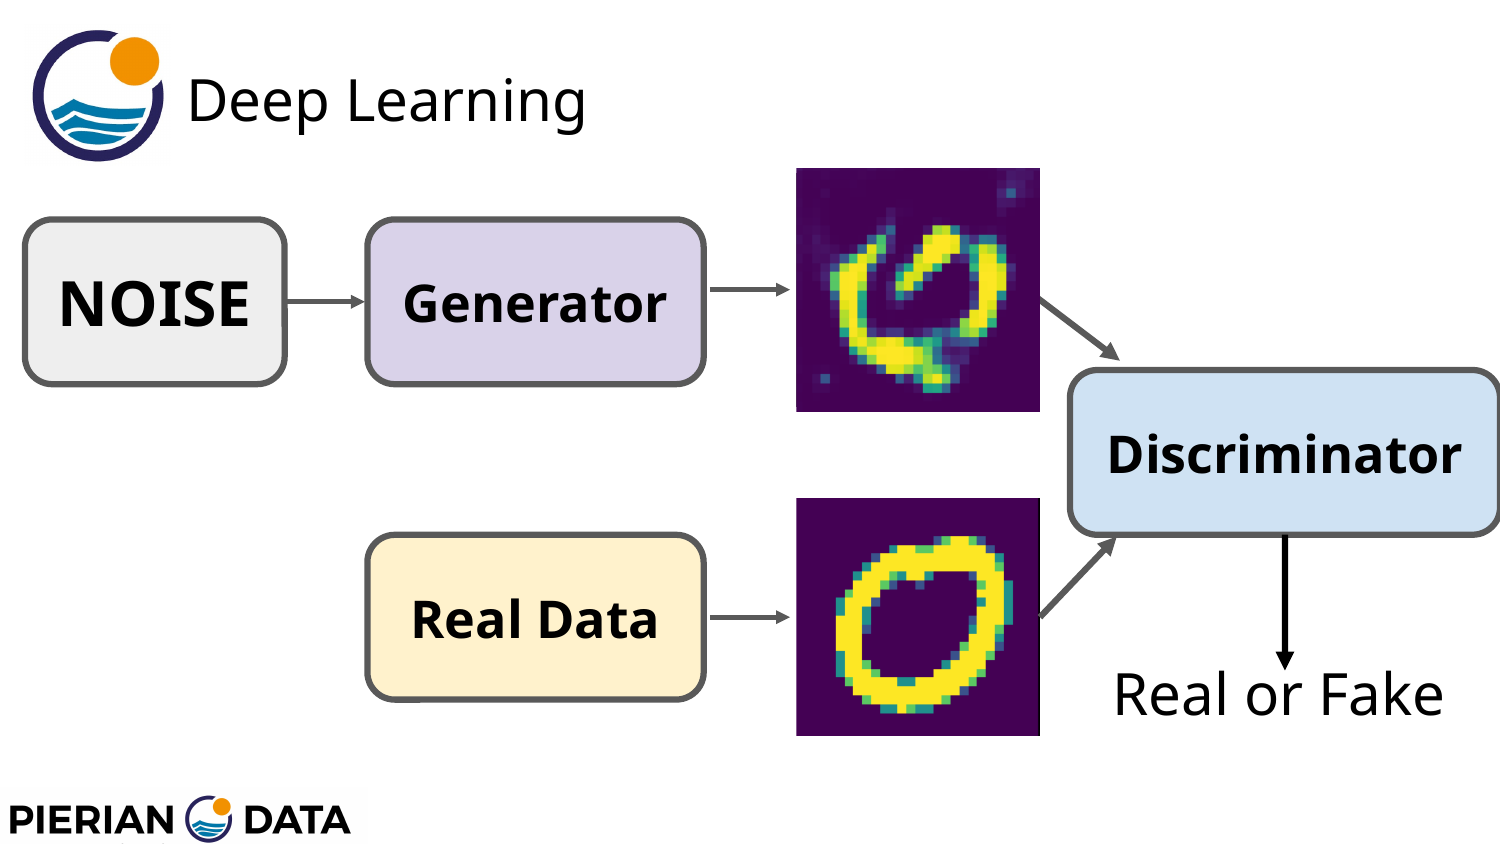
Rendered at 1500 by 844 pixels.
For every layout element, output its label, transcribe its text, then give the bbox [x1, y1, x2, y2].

picture [796, 167, 1041, 412]
picture [796, 498, 1041, 737]
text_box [1046, 289, 1121, 361]
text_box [1039, 536, 1117, 618]
picture [0, 787, 368, 844]
text_box NOISE [24, 219, 285, 385]
title Real or Fake [1097, 641, 1500, 736]
text_box Generator [367, 219, 704, 385]
picture [24, 24, 172, 167]
title Deep Learning [176, 48, 1449, 143]
text_box Discriminator [1069, 369, 1500, 535]
text_box Real Data [367, 534, 704, 700]
